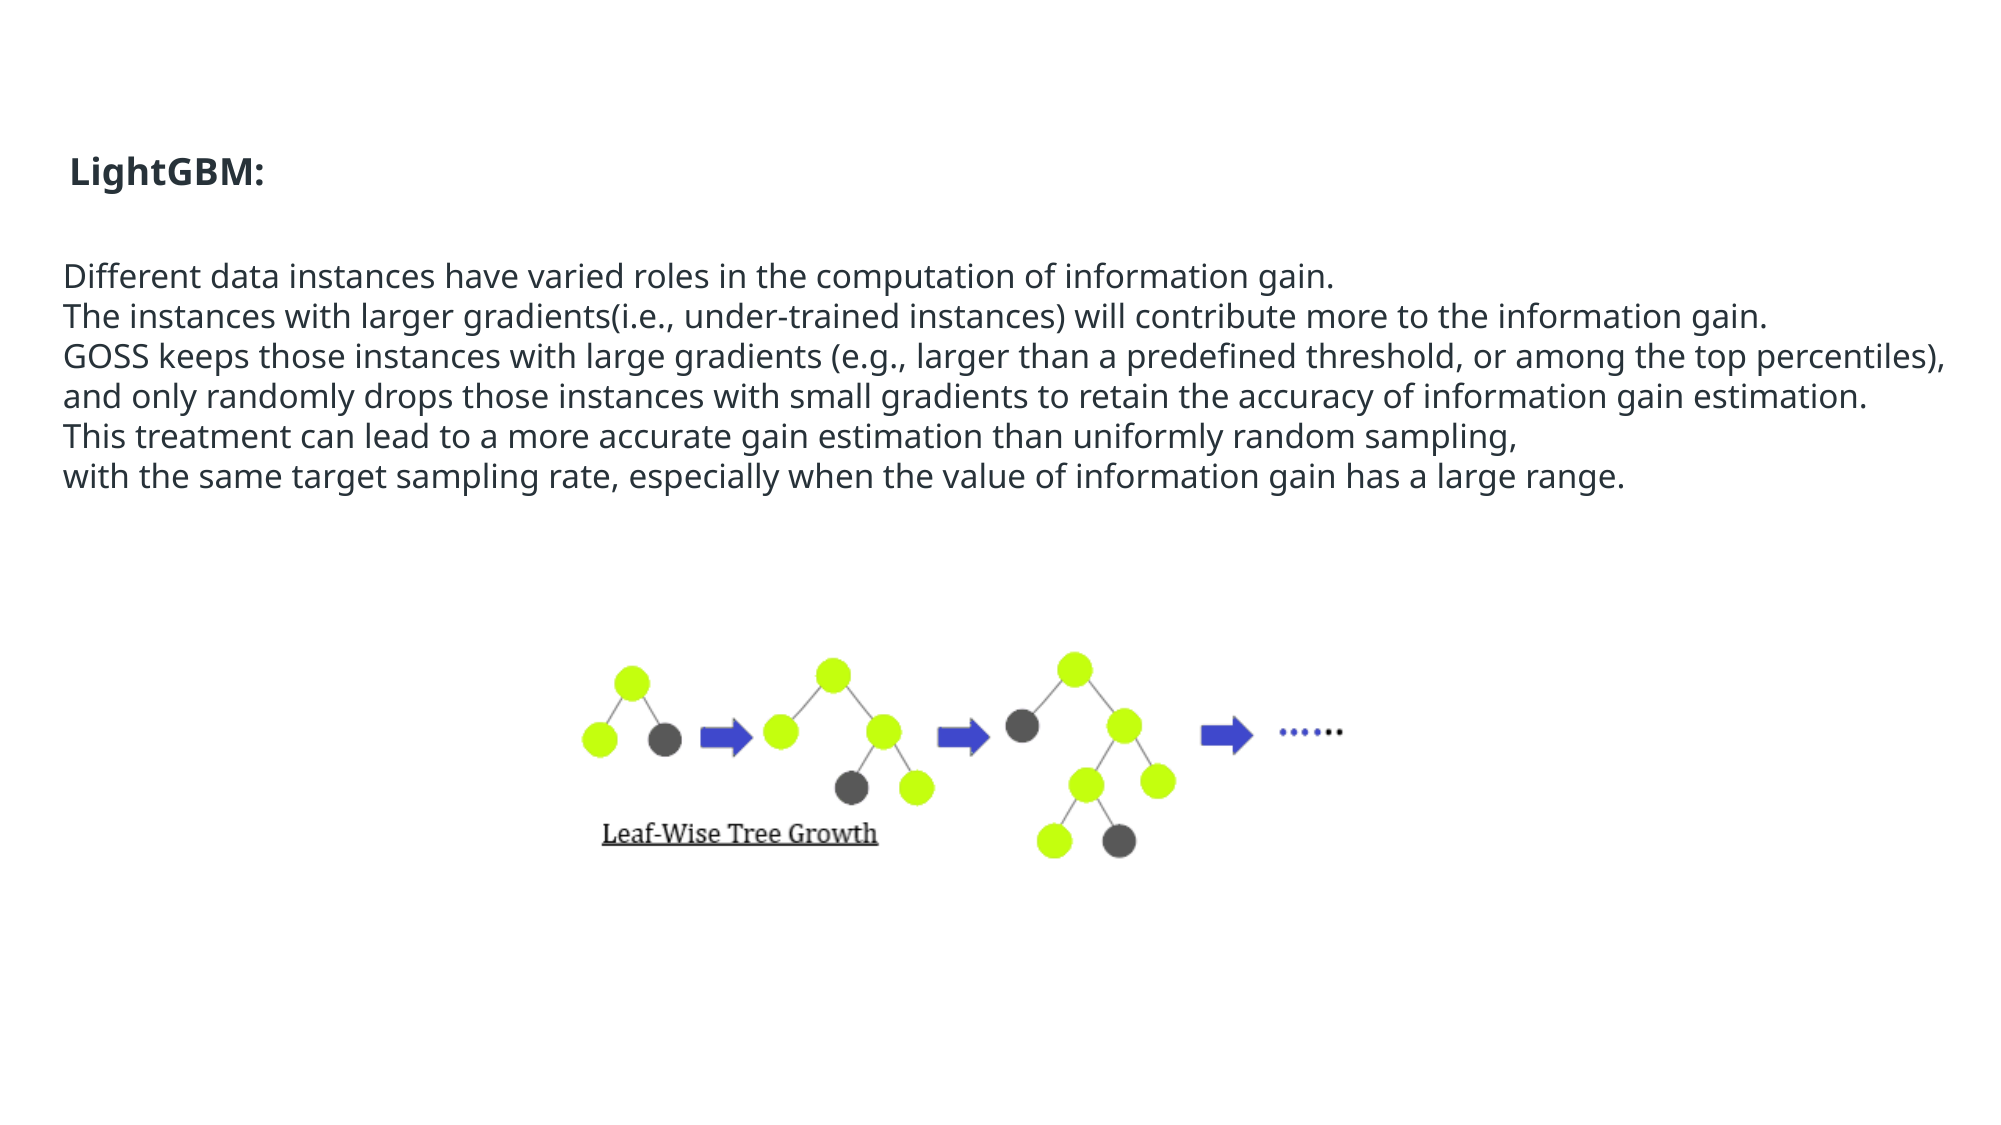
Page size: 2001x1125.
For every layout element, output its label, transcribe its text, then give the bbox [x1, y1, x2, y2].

text_box LightGBM: [54, 140, 280, 245]
text_box Different data instances have varied roles in the computation of information gain. The instances with larger gradients(i.e., under-trained instances) will contribute more to the information gain. GOSS keeps those instances with large gradients (e.g., larger than a predefined threshold, or among the top percentiles), and only randomly drops those instances with small gradients to retain the accuracy of information gain estimation. This treatment can lead to a more accurate gain estimation than uniformly random sampling, with the same target sampling rate, especially when the value of information gain has a large range. [48, 247, 1973, 503]
picture [563, 641, 1352, 879]
